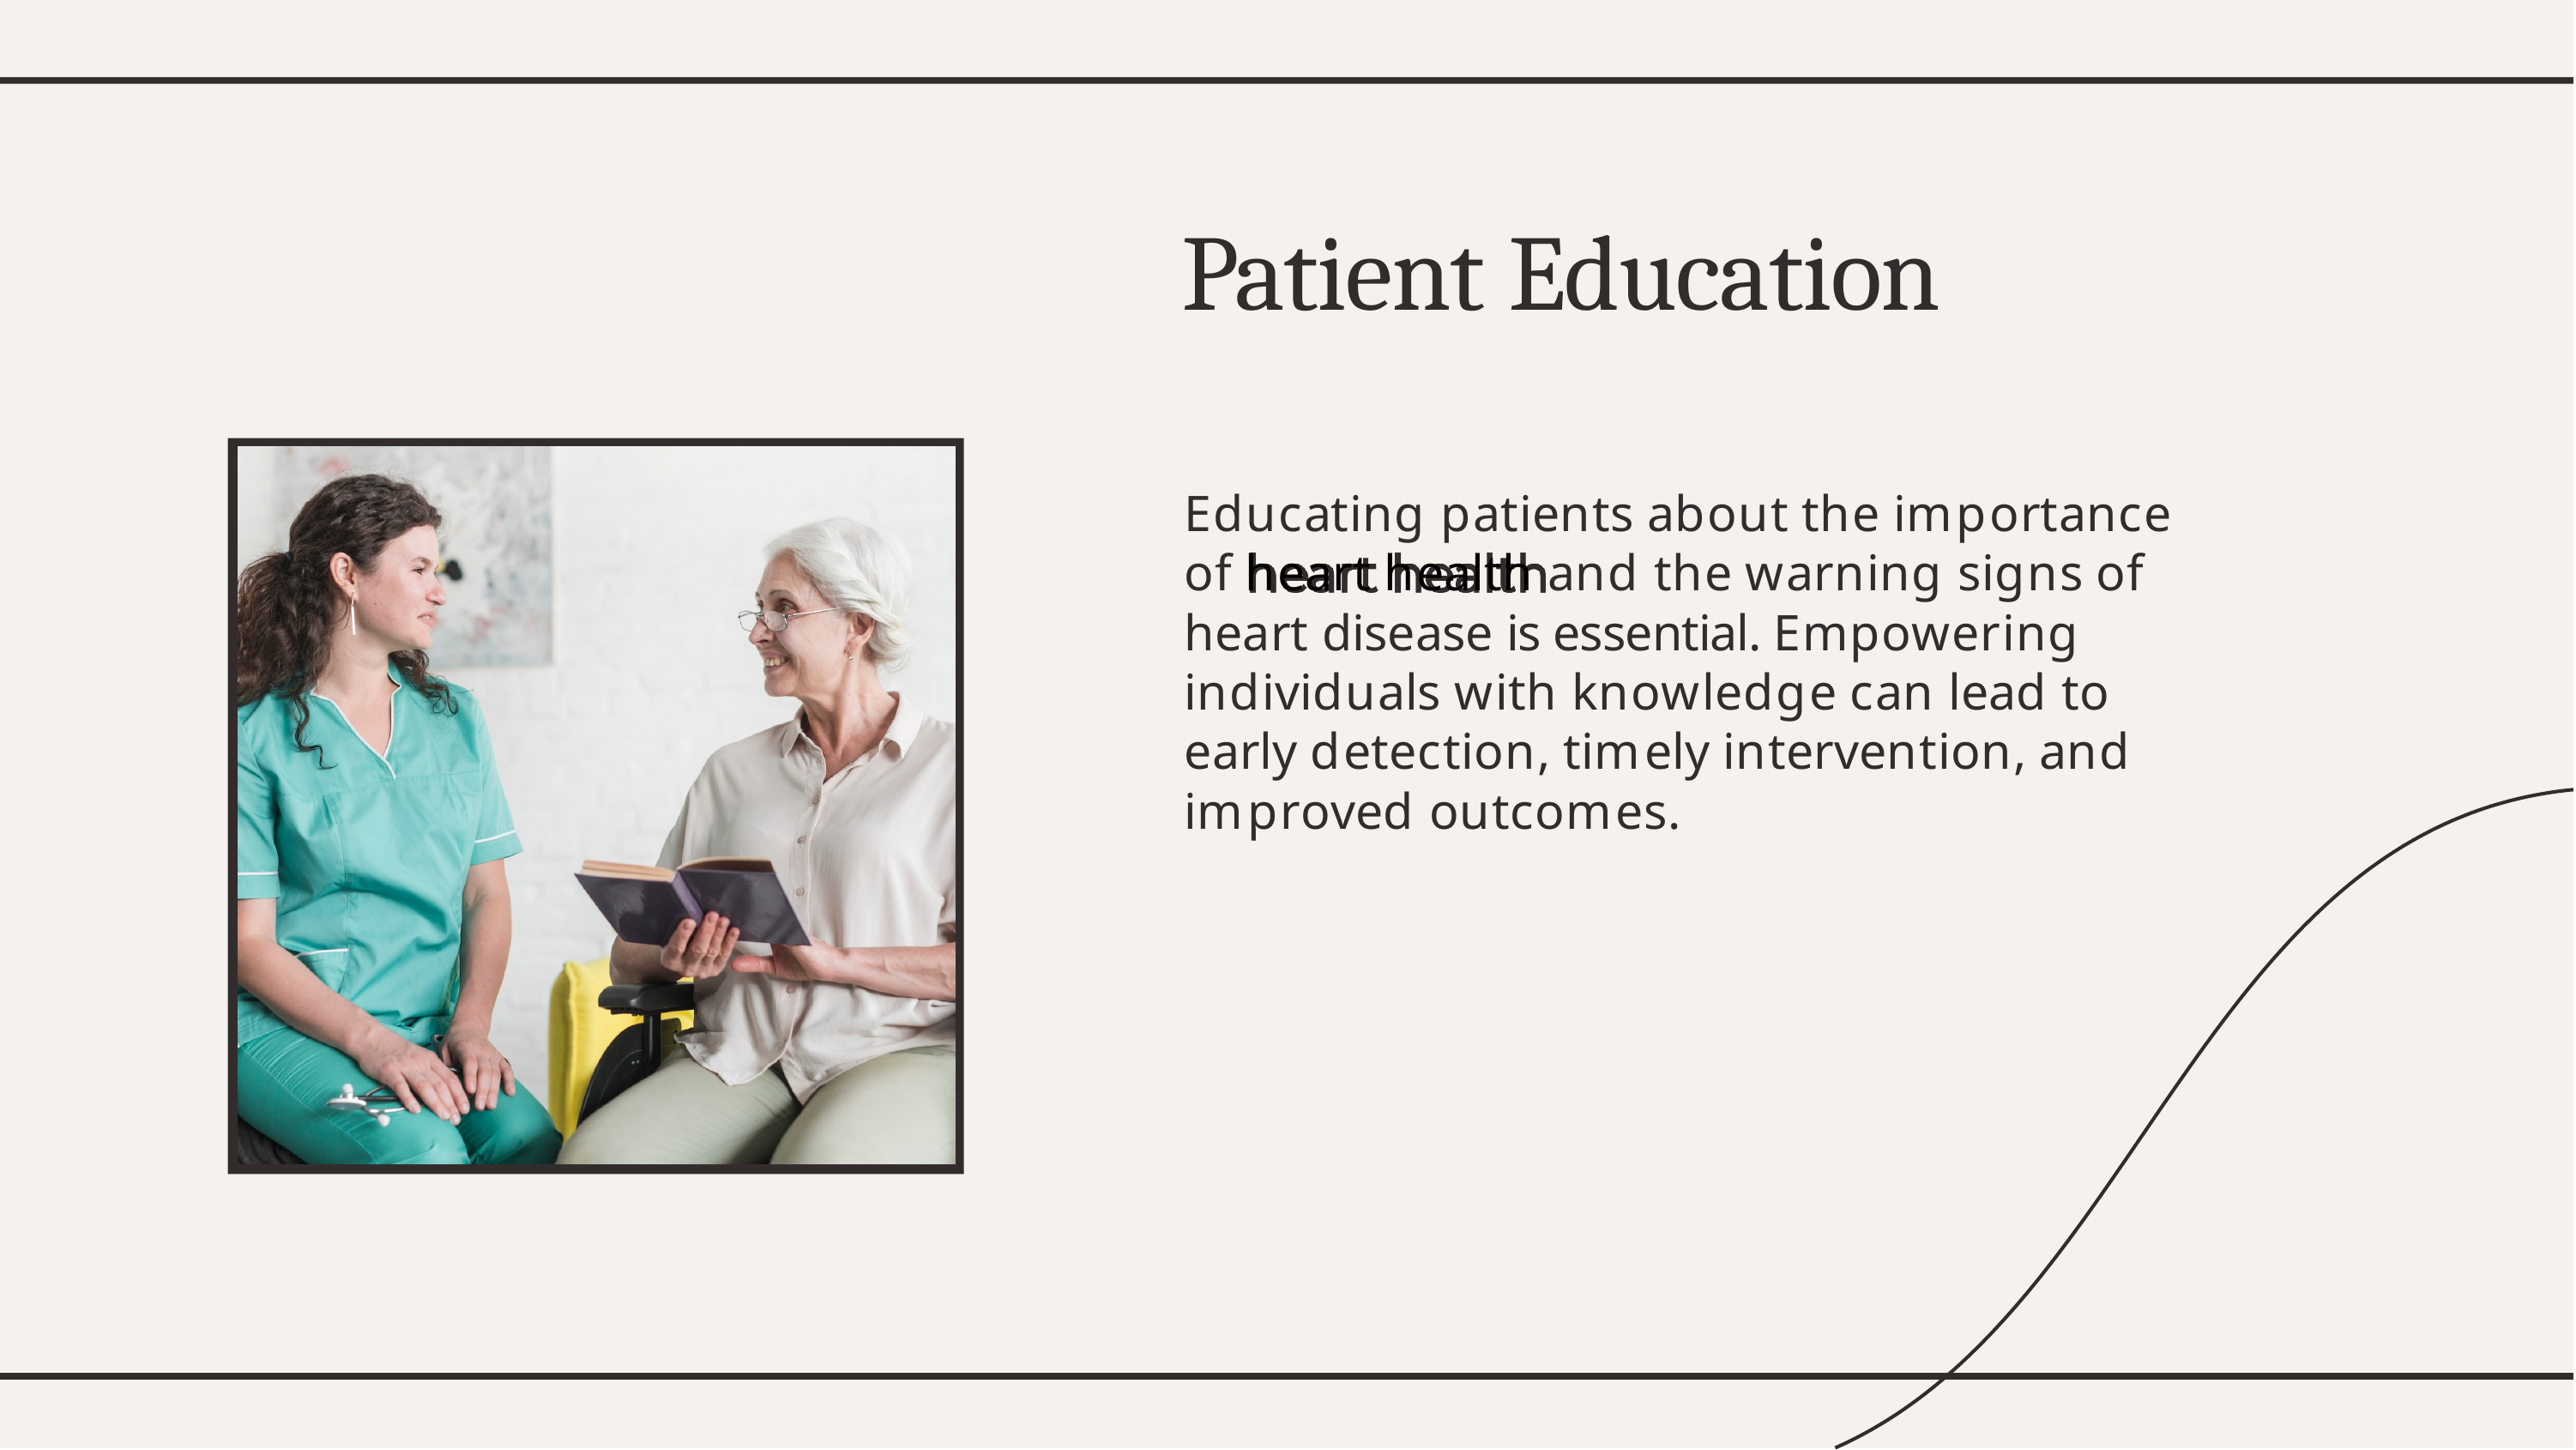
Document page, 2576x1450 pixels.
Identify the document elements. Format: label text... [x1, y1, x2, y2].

picture [1249, 553, 1546, 593]
text_box [2216, 789, 2573, 1109]
title Patient Education [1179, 201, 1973, 445]
list Educating patients about the importance of heart health and the warning signs of heart disease is essential. Empowering individuals with knowledge can lead to early detection, timely intervention, and improved outcomes. [359, 480, 2216, 1310]
text_box [0, 1373, 2573, 1380]
text_box [1835, 1380, 1943, 1448]
text_box [1919, 1310, 2012, 1373]
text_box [227, 438, 964, 1175]
text_box [0, 76, 2573, 84]
